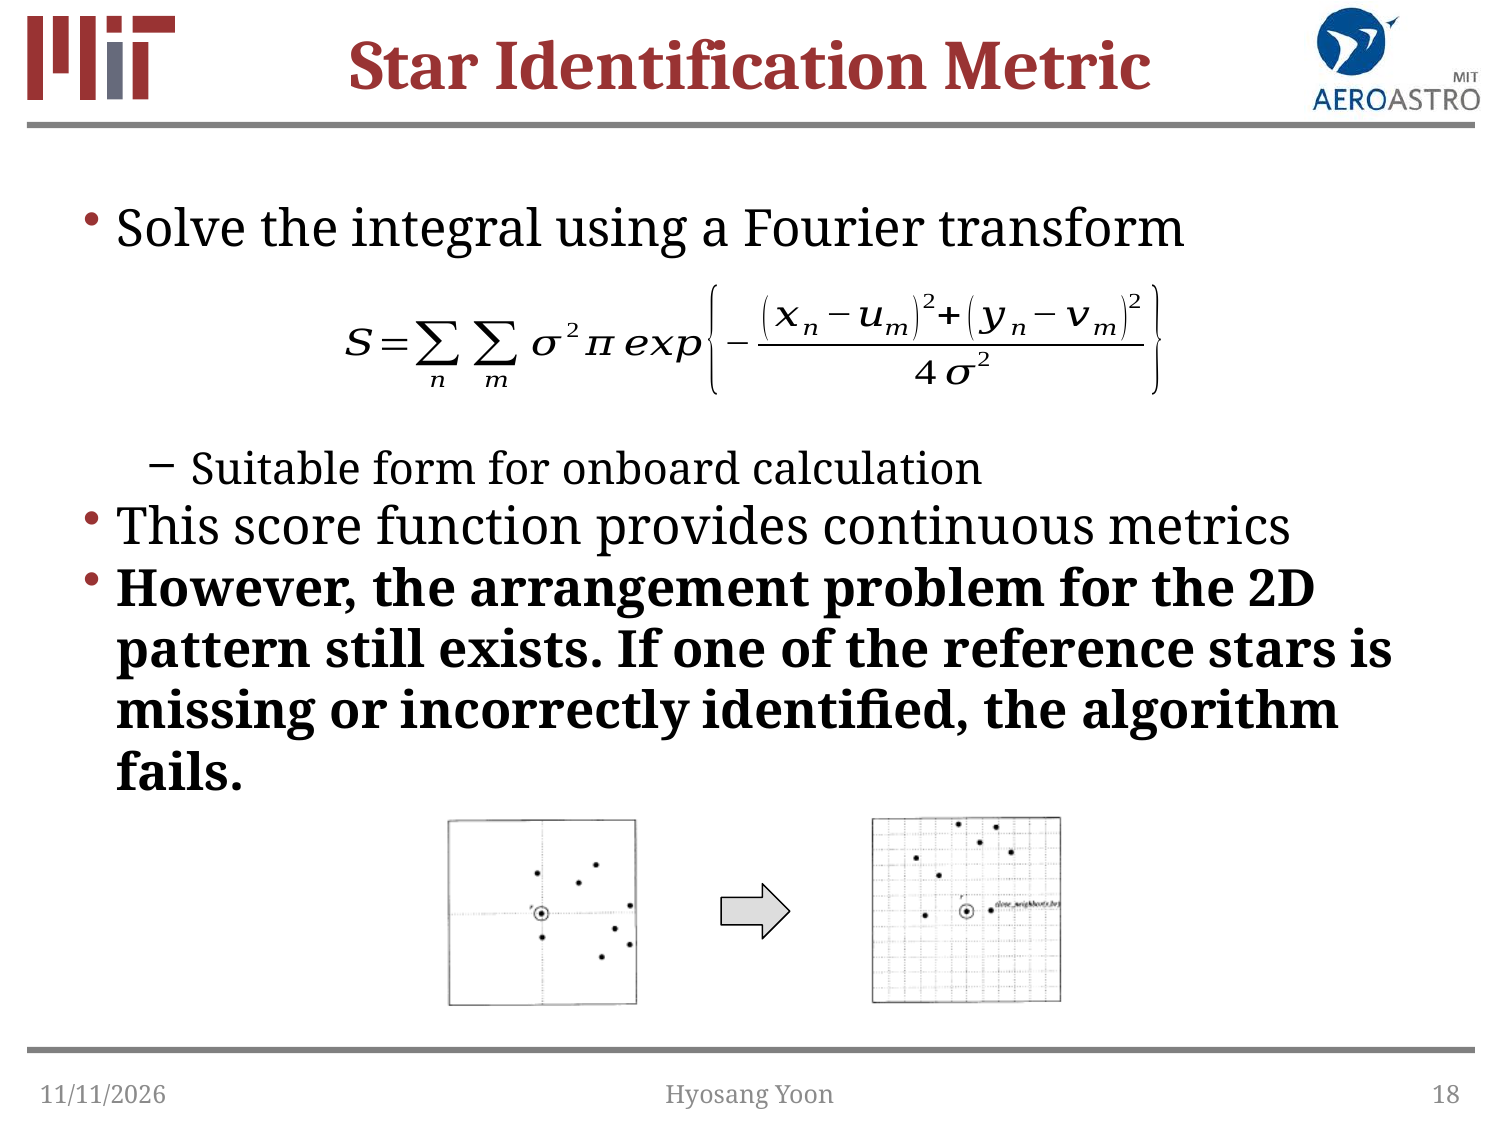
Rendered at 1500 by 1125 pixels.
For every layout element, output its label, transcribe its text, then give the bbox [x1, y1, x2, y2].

list Solve the integral using a Fourier transform Suitable form for onboard calculation This score function provides continuous metrics However, the arrangement problem for the 2D pattern still exists. If one of the reference stars is missing or incorrectly identified, the algorithm fails. [68, 187, 1438, 809]
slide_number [24, 1065, 375, 1125]
picture [1304, 1, 1488, 121]
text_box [440, 809, 1070, 1013]
footer Hyosang Yoon [512, 1065, 988, 1125]
slide_number 18 [1125, 1065, 1475, 1125]
title Star Identification Metric [167, 4, 1334, 119]
